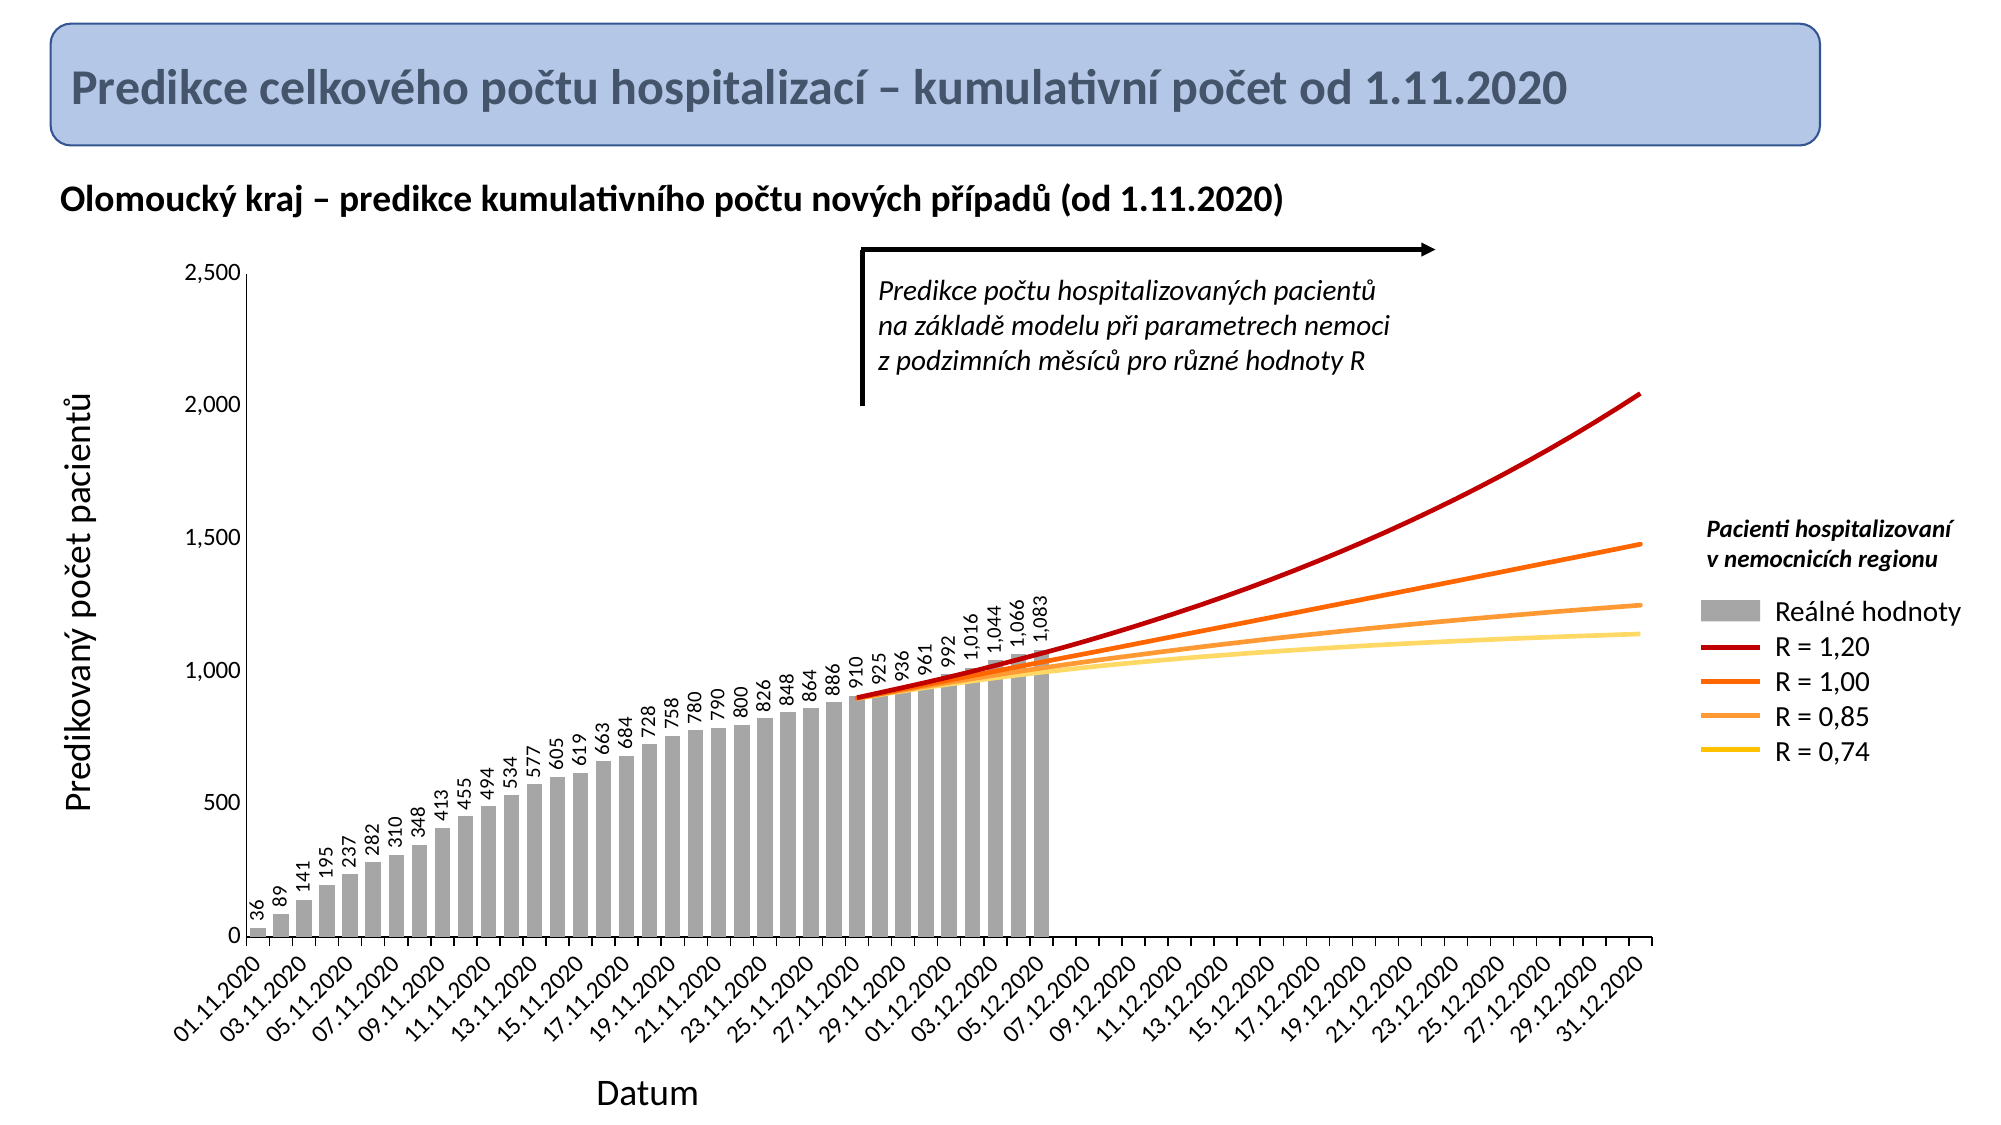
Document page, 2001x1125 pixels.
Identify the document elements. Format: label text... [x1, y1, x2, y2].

text_box Predikce celkového počtu hospitalizací – kumulativní počet od 1.11.2020 [49, 22, 1822, 147]
text_box Datum [581, 1066, 715, 1121]
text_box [1701, 584, 2000, 777]
text_box Predikovaný počet pacientů [45, 377, 105, 828]
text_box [860, 249, 1784, 406]
text_box Olomoucký kraj – predikce kumulativního počtu nových případů (od 1.11.2020) [45, 167, 1474, 227]
chart [138, 245, 1683, 1066]
text_box Pacienti hospitalizovaní v nemocnicích regionu [1691, 505, 2000, 581]
